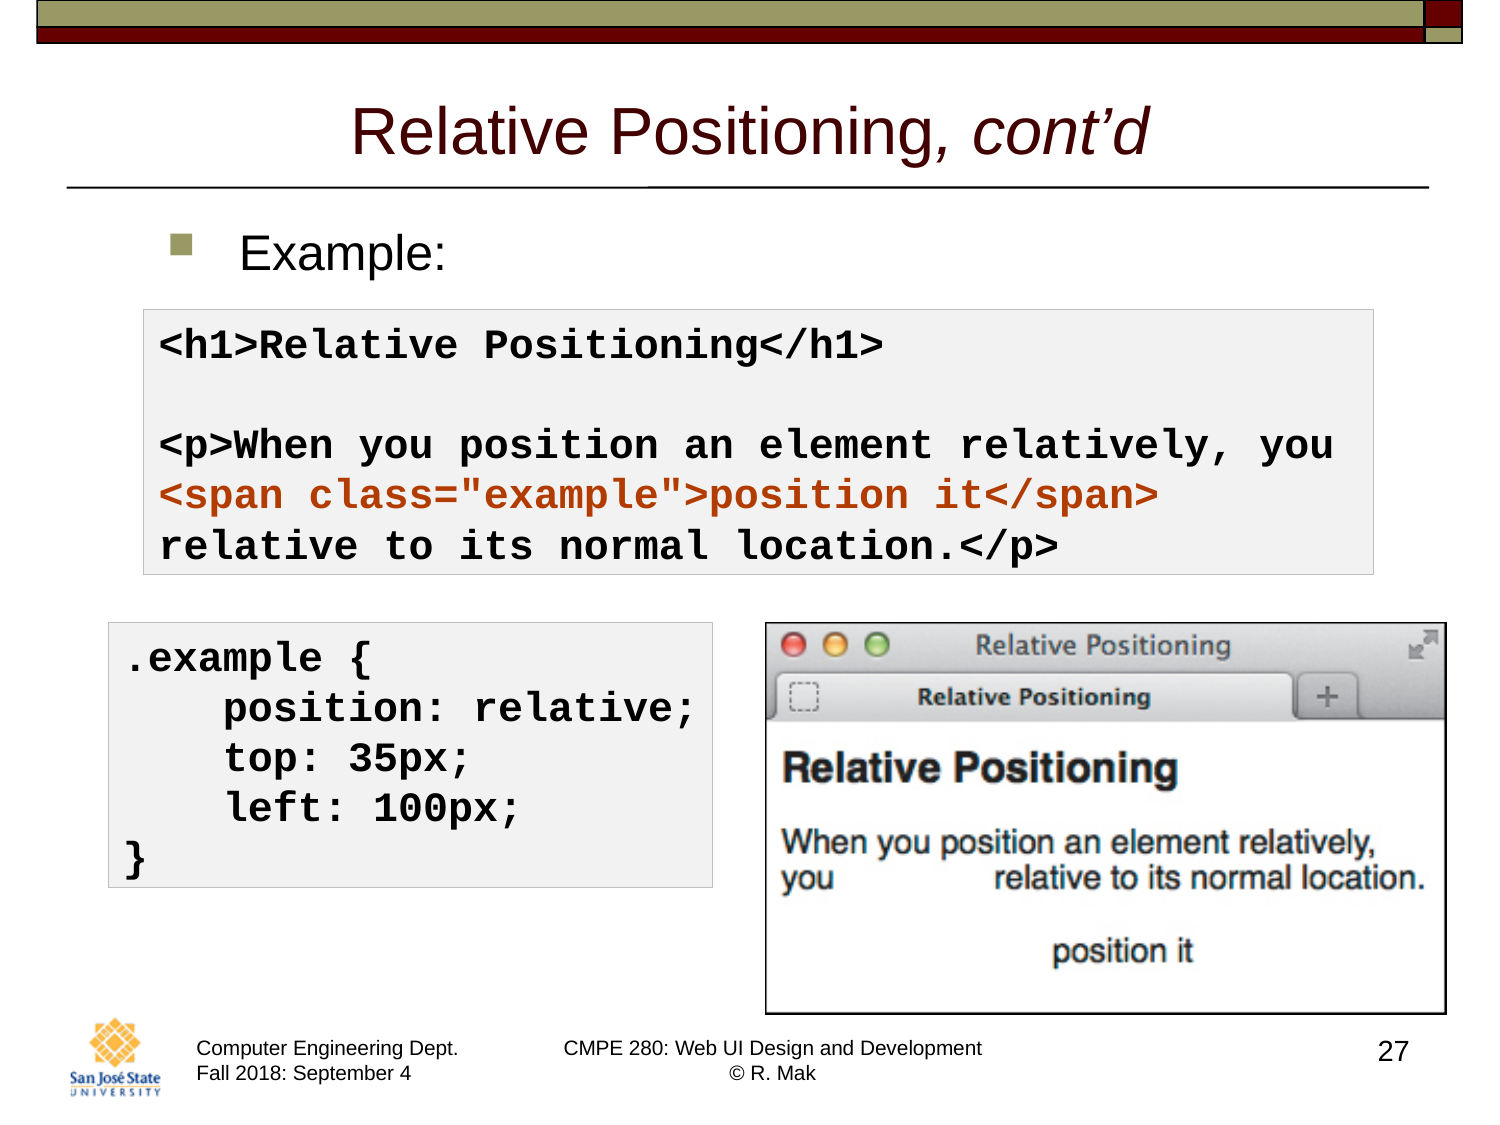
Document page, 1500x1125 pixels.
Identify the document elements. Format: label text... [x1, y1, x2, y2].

picture [60, 1012, 166, 1112]
list Example: [75, 212, 1425, 293]
picture [764, 622, 1447, 1015]
title Relative Positioning, cont’d [75, 67, 1425, 175]
slide_number 27 [1335, 1025, 1425, 1100]
text_box <h1>Relative Positioning</h1> <p>When you position an element relatively, you <span class="example">position it</span> relative to its normal location.</p> [143, 309, 1374, 575]
text_box .example { position: relative; top: 35px; left: 100px; } [108, 622, 713, 888]
